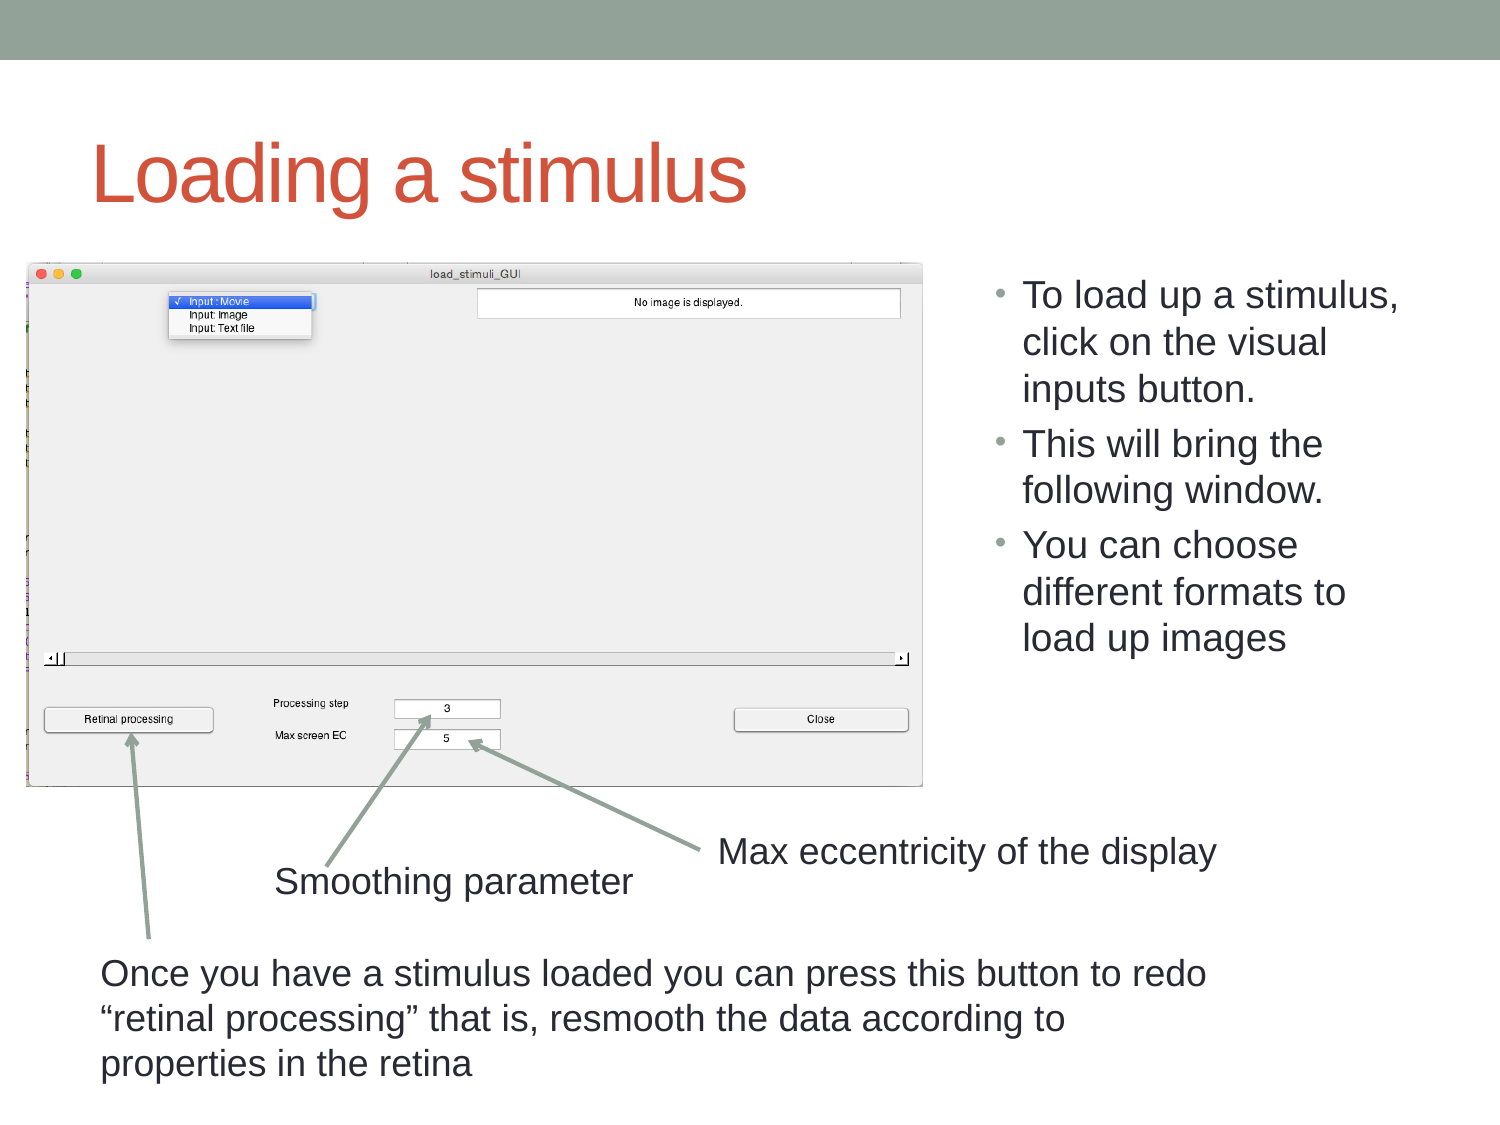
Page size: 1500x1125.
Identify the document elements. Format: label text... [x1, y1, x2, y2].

title Loading a stimulus [75, 87, 1425, 250]
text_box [325, 713, 432, 867]
text_box Once you have a stimulus loaded you can press this button to redo “retinal processing” that is, resmooth the data according to properties in the retina [85, 941, 1233, 1092]
picture [25, 262, 924, 787]
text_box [130, 731, 149, 940]
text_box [467, 740, 701, 851]
text_box Max eccentricity of the display [702, 819, 1233, 880]
text_box Smoothing parameter [259, 849, 649, 910]
list To load up a stimulus, click on the visual inputs button. This will bring the following window. You can choose different formats to load up images [979, 262, 1425, 673]
